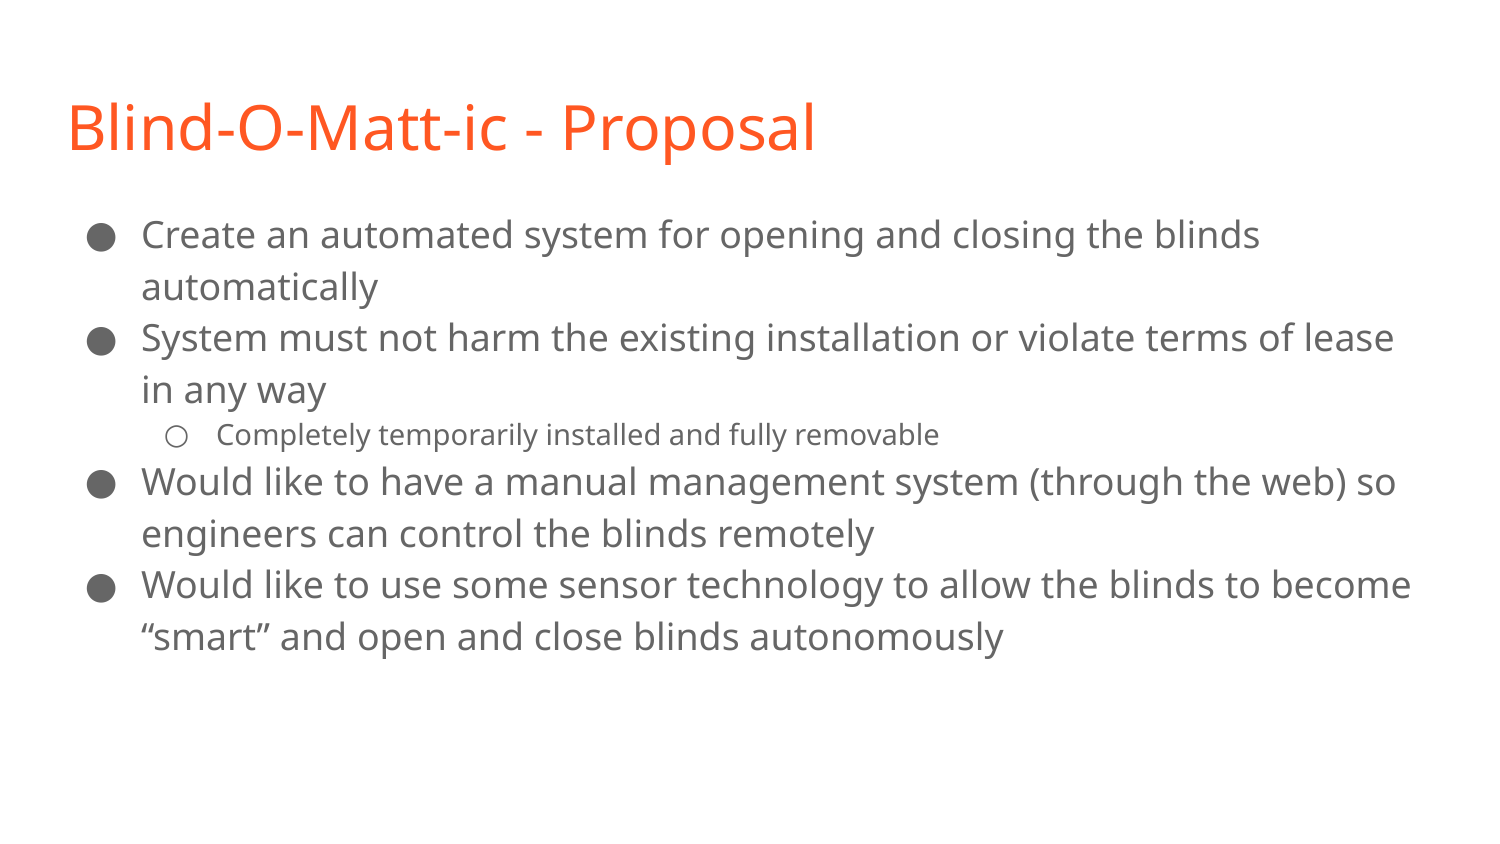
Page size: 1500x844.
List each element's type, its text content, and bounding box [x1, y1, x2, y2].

title Blind-O-Matt-ic - Proposal [51, 72, 1449, 167]
list Create an automated system for opening and closing the blinds automatically System must not harm the existing installation or violate terms of lease in any way Completely temporarily installed and fully removable Would like to have a manual management system (through the web) so engineers can control the blinds remotely Would like to use some sensor technology to allow the blinds to become “smart” and open and close blinds autonomously [51, 189, 1449, 750]
